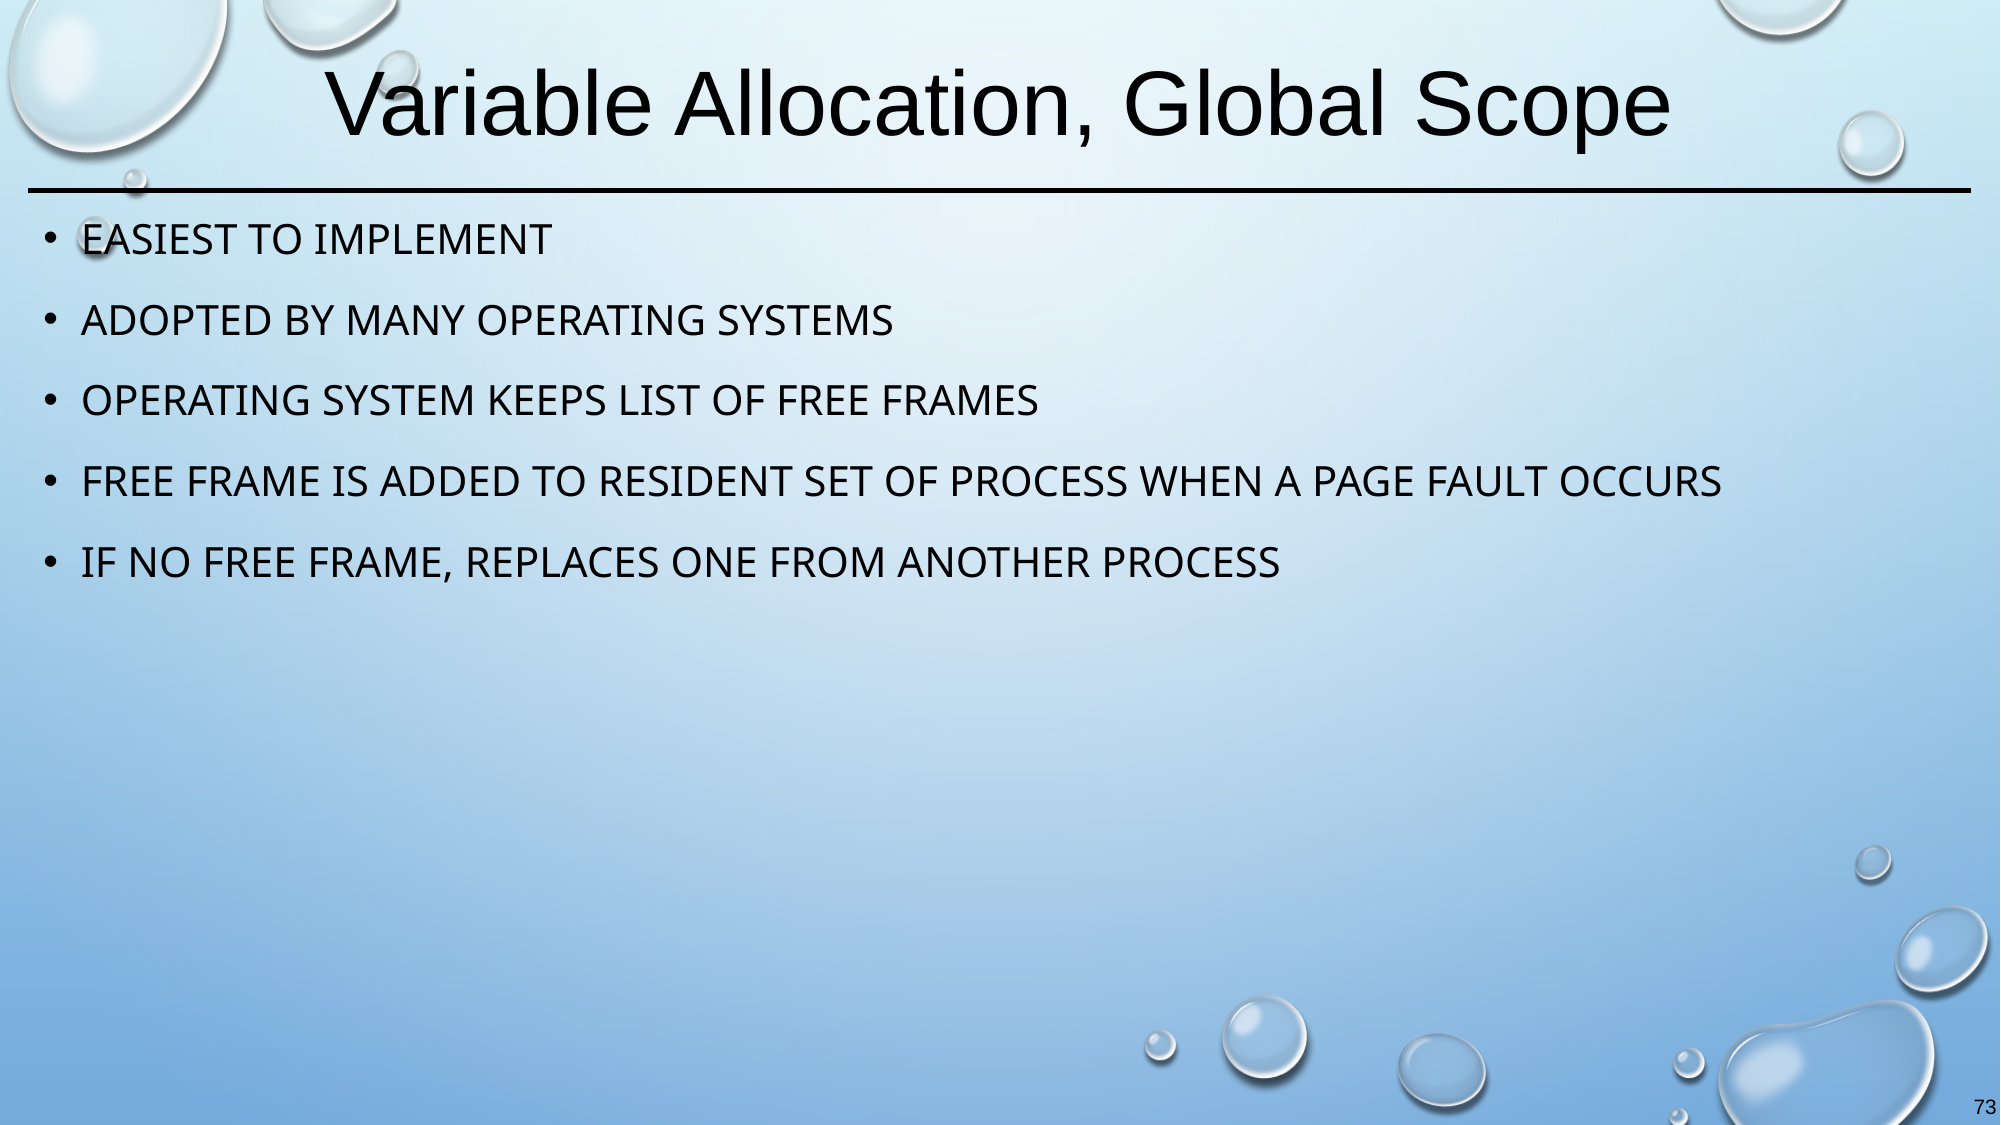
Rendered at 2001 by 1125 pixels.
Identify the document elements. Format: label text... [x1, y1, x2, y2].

list Easiest to implement Adopted by many operating systems Operating system keeps list of free frames Free frame is added to resident set of process when a page fault occurs If no free frame, replaces one from another process [28, 195, 1972, 1108]
title Variable Allocation, Global Scope [28, 25, 1972, 187]
picture [0, 0, 2000, 1125]
slide_number 73 [1909, 1089, 2000, 1124]
